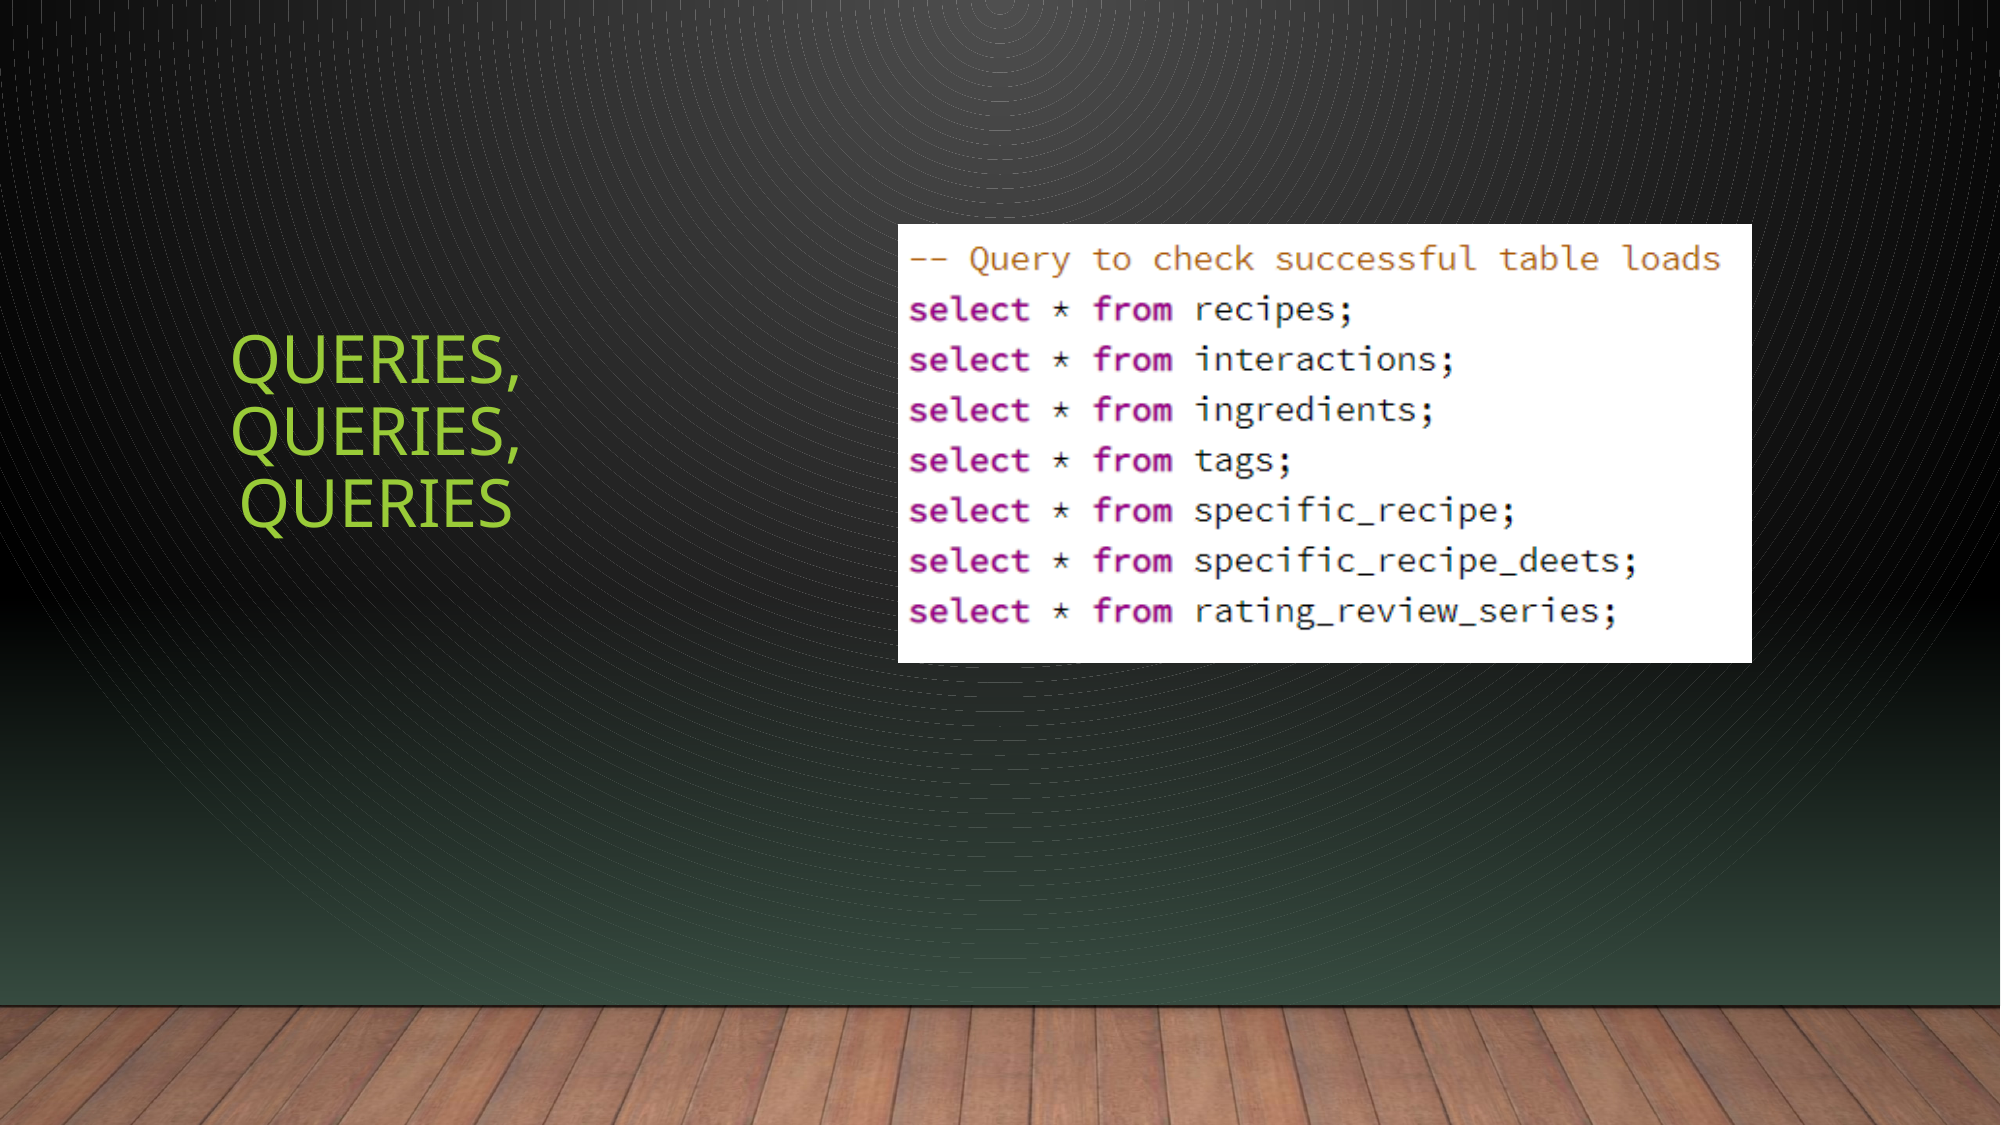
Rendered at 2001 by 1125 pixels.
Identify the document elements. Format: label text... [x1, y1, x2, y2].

picture [0, 1005, 2000, 1125]
picture [898, 223, 1752, 664]
text_box Queries, Queries, Queries [41, 117, 713, 823]
